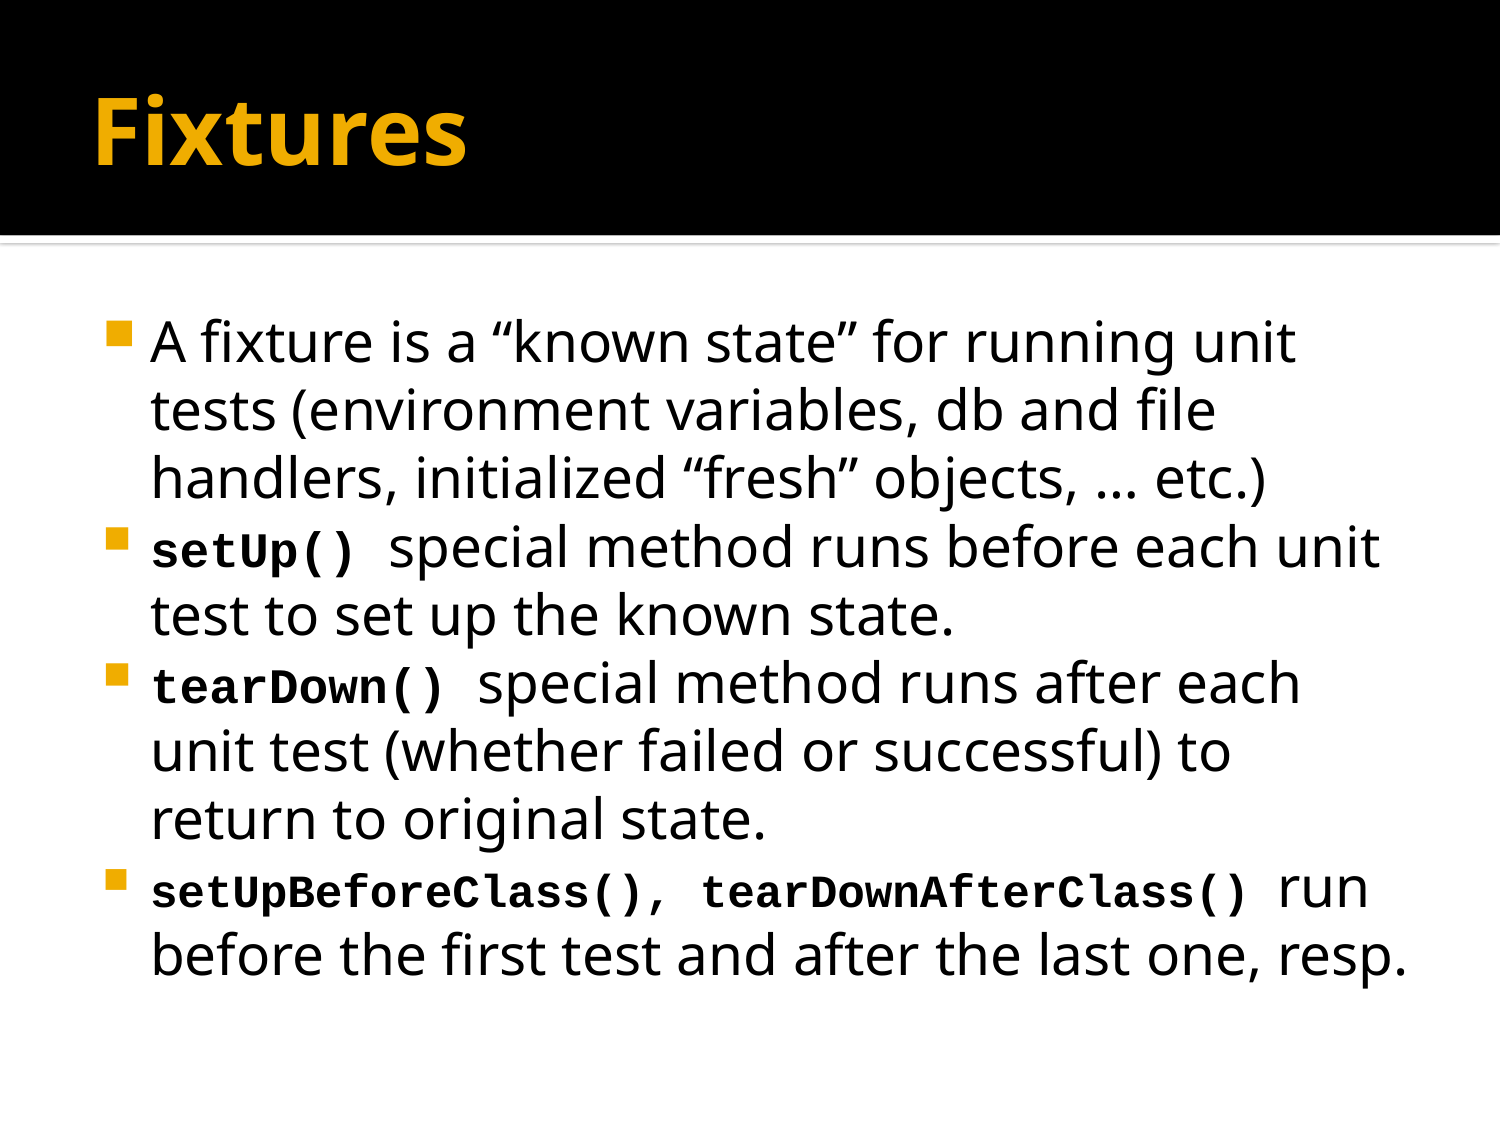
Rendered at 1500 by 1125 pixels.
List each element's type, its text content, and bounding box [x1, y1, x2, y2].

list A fixture is a “known state” for running unit tests (environment variables, db and file handlers, initialized “fresh” objects, … etc.) setUp() special method runs before each unit test to set up the known state. tearDown() special method runs after each unit test (whether failed or successful) to return to original state. setUpBeforeClass(), tearDownAfterClass() run before the first test and after the last one, resp. [75, 291, 1425, 1050]
title Fixtures [75, 25, 1425, 231]
